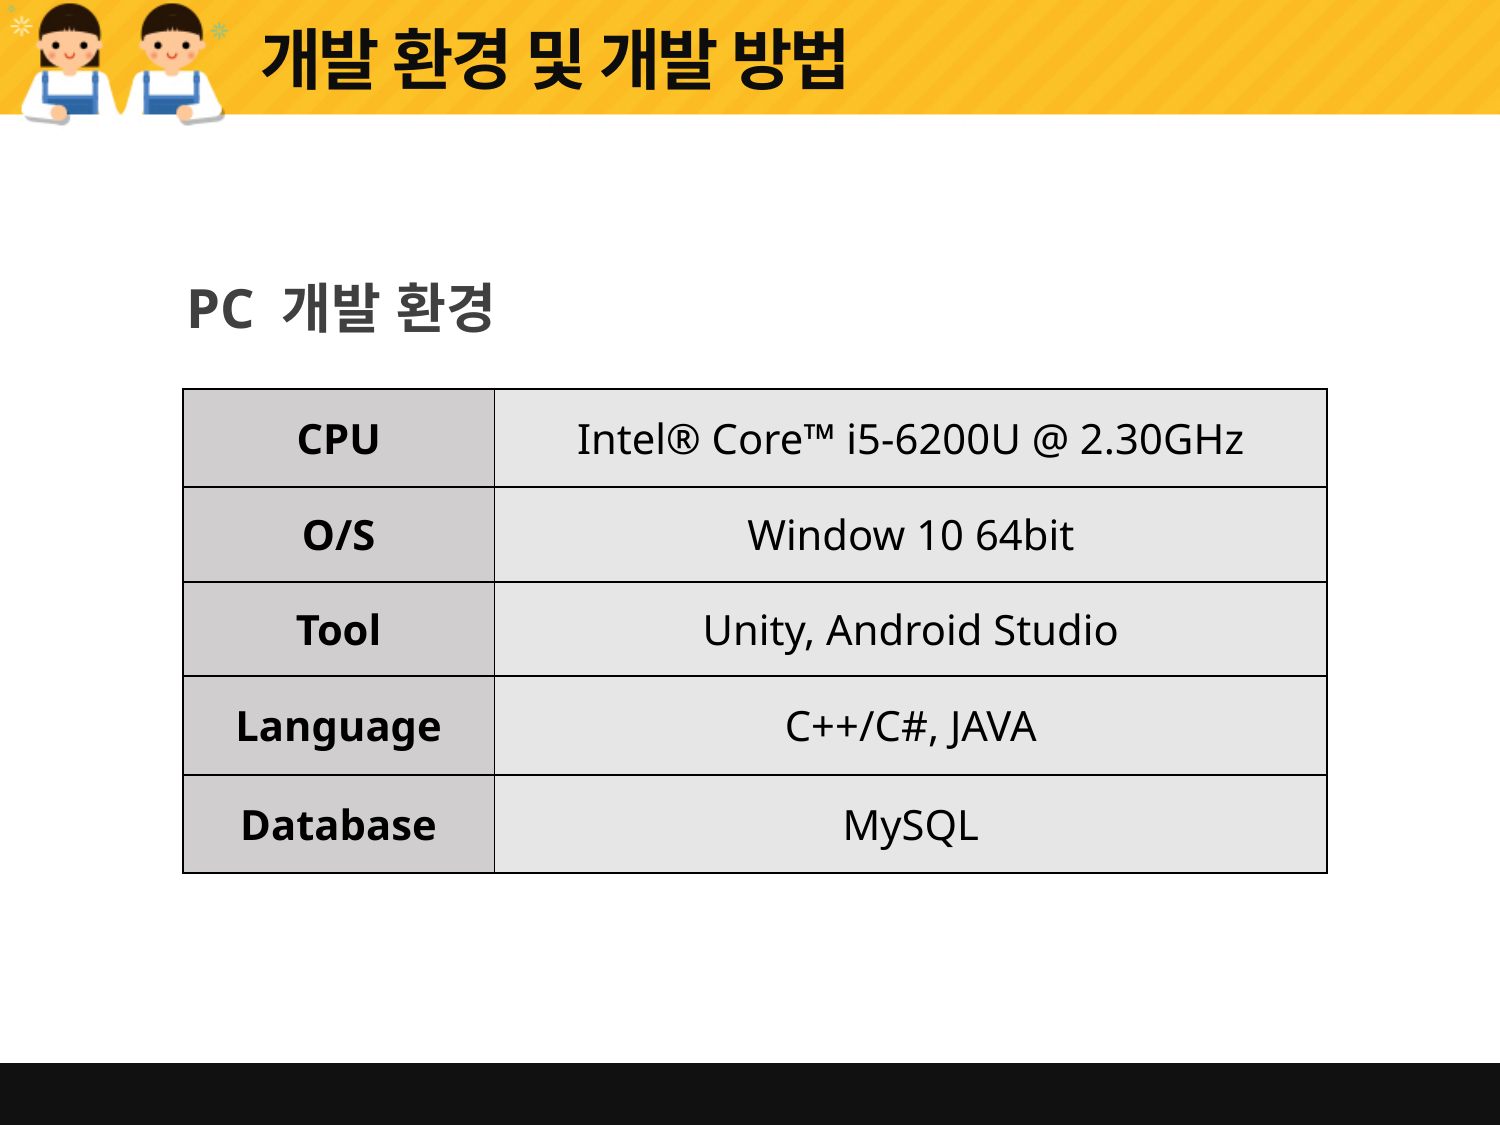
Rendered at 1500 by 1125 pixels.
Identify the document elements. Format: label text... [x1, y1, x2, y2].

table_cell Language [184, 677, 494, 774]
text_box [0, 1062, 1500, 1125]
table_header Intel® Core™ i5-6200U @ 2.30GHz [495, 390, 1326, 486]
picture [0, 0, 1500, 1062]
table_cell MySQL [495, 776, 1326, 872]
table_cell Window 10 64bit [495, 488, 1326, 581]
table_cell Unity, Android Studio [495, 583, 1326, 675]
text_box PC 개발 환경 [171, 266, 512, 347]
table_cell O/S [184, 488, 494, 581]
table_cell Database [184, 776, 494, 872]
table_cell C++/C#, JAVA [495, 677, 1326, 774]
title 개발 환경 및 개발 방법 [245, 0, 1449, 128]
table_cell Tool [184, 583, 494, 675]
table_header CPU [184, 390, 494, 486]
